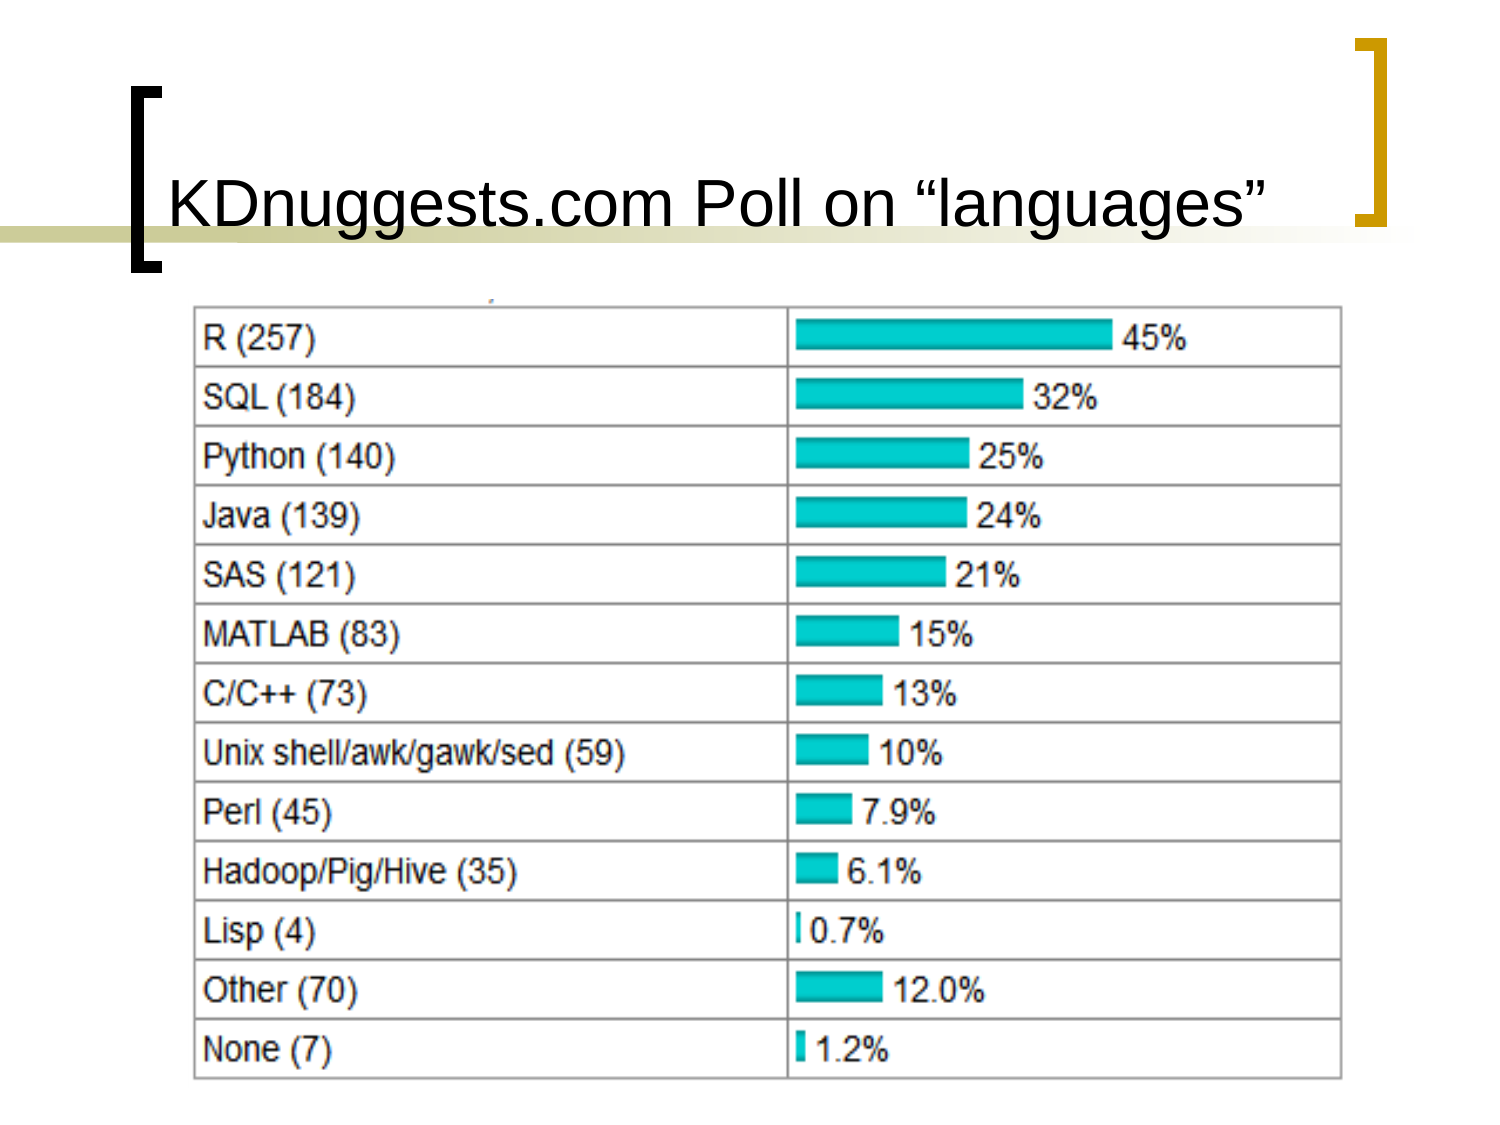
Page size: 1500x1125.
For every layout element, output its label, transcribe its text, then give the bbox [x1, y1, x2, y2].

title KDnuggests.com Poll on “languages” [152, 15, 1328, 248]
picture [187, 299, 1351, 1088]
